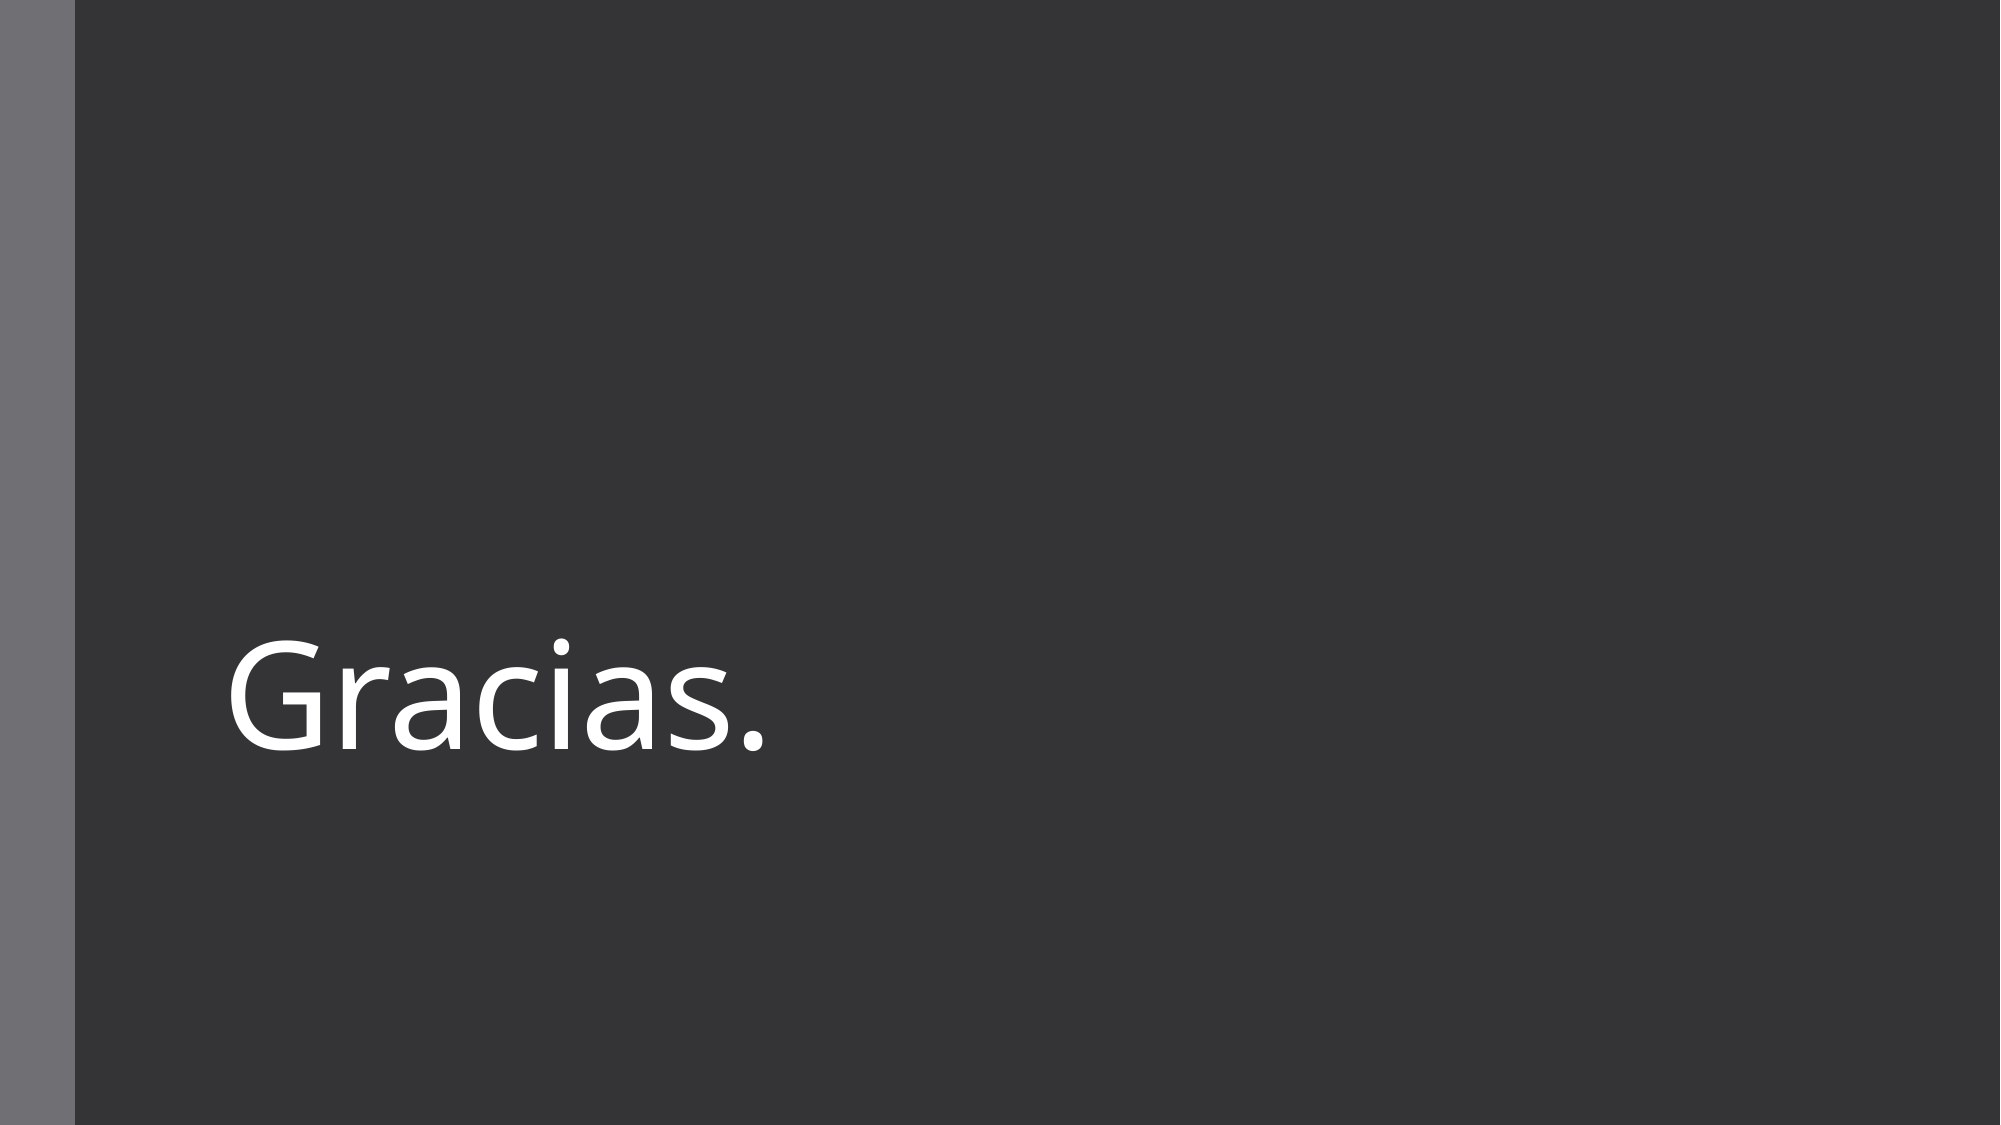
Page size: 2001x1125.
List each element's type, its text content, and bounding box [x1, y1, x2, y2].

title Gracias. [206, 124, 1752, 788]
